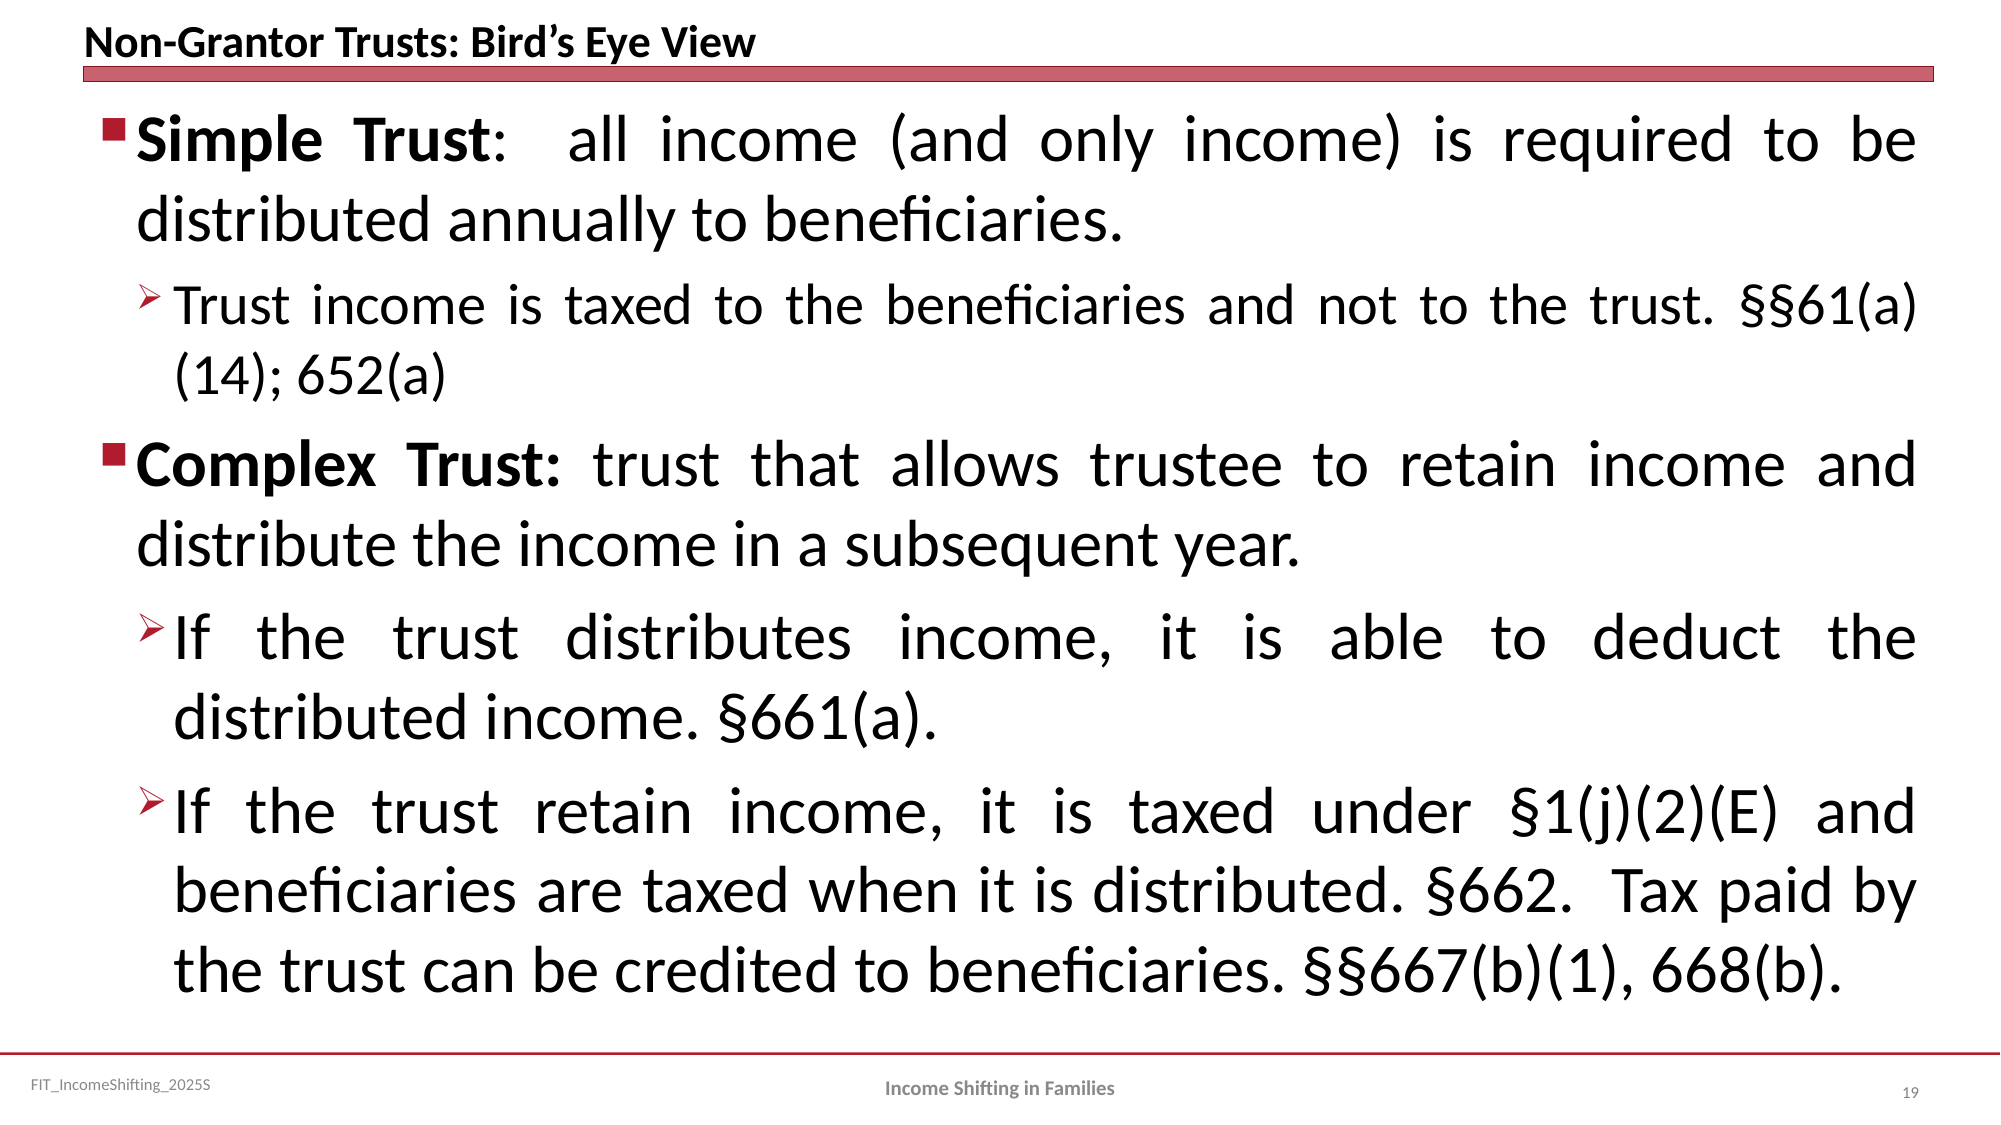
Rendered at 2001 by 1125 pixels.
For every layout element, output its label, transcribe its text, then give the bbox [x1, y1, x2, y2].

title Non-Grantor Trusts: Bird’s Eye View [83, 6, 1935, 67]
footer Income Shifting in Families [683, 1056, 1317, 1117]
list Simple Trust: all income (and only income) is required to be distributed annually to beneficiaries. Trust income is taxed to the beneficiaries and not to the trust. §§61(a)(14); 652(a) Complex Trust: trust that allows trustee to retain income and distribute the income in a subsequent year. If the trust distributes income, it is able to deduct the distributed income. §661(a). If the trust retain income, it is taxed under §1(j)(2)(E) and beneficiaries are taxed when it is distributed. §662. Tax paid by the trust can be credited to beneficiaries. §§667(b)(1), 668(b). [83, 87, 1934, 1041]
slide_number 19 [1834, 1061, 1934, 1122]
